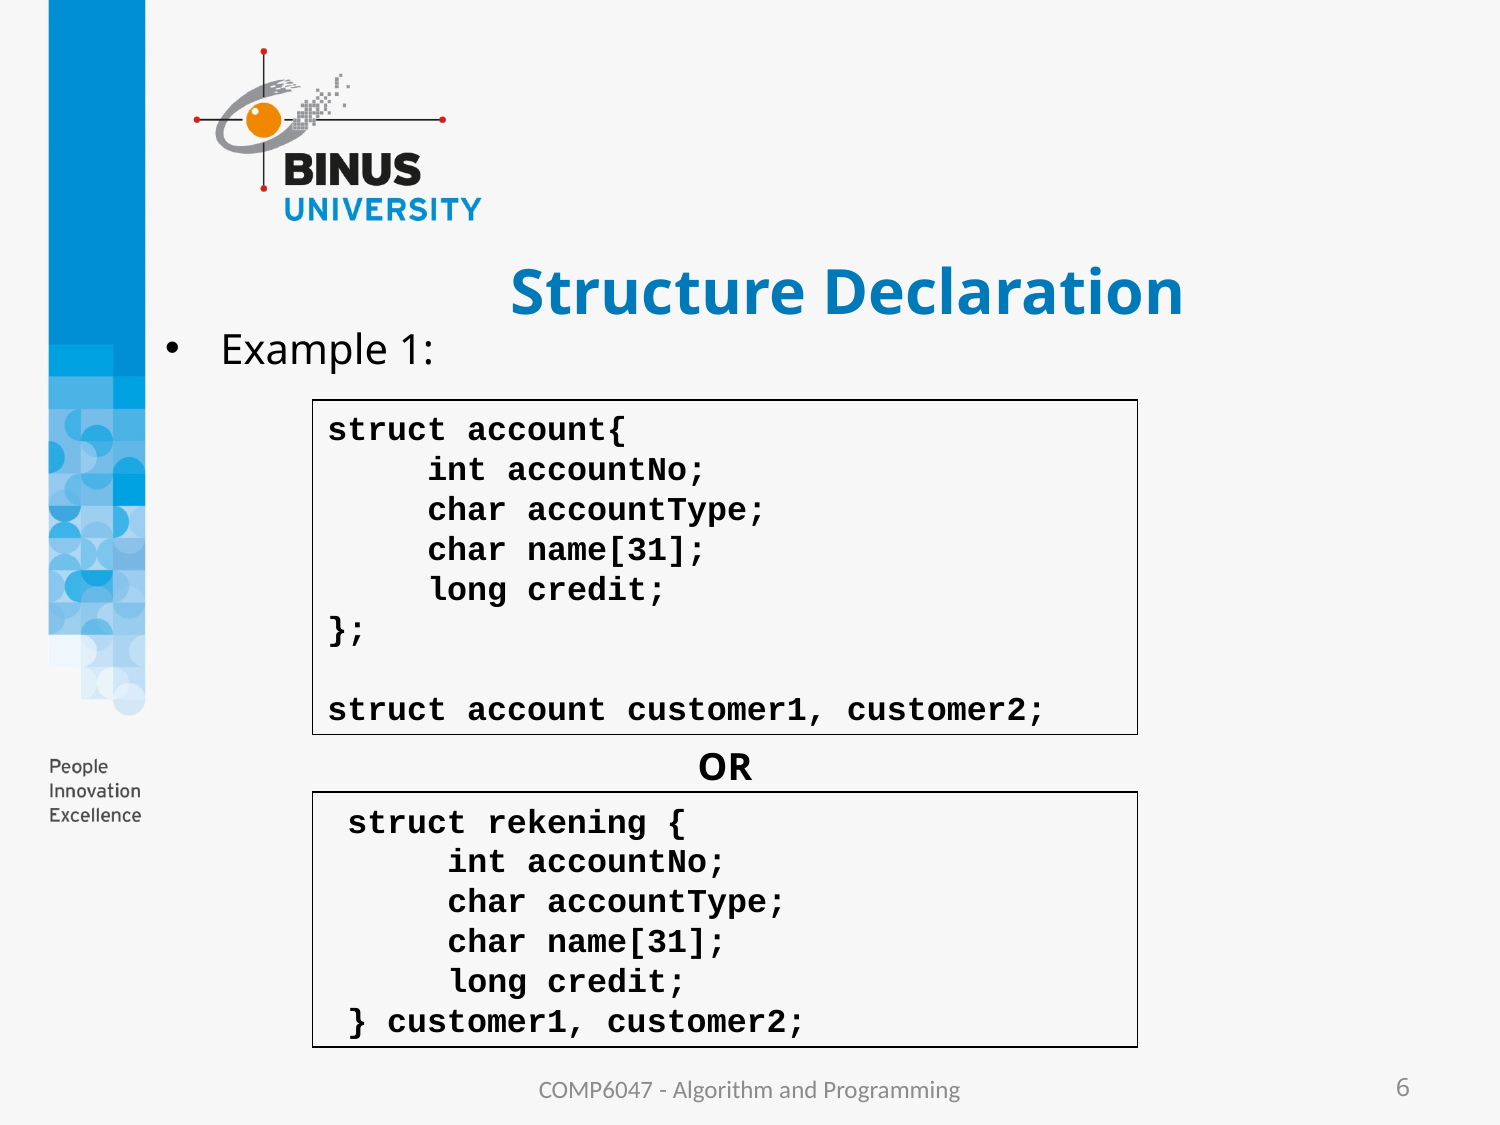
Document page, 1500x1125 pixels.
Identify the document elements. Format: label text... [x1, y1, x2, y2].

text_box struct rekening { int accountNo; char accountType; char name[31]; long credit; } customer1, customer2; [312, 796, 1138, 1047]
footer COMP6047 - Algorithm and Programming [512, 1058, 988, 1119]
text_box OR [312, 735, 1138, 796]
list Example 1: [150, 324, 1438, 488]
title Structure Declaration [287, 224, 1409, 324]
slide_number 6 [1074, 1058, 1425, 1119]
text_box struct account{ int accountNo; char accountType; char name[31]; long credit; }; struct account customer1, customer2; [312, 399, 1138, 735]
picture [0, 0, 1500, 845]
